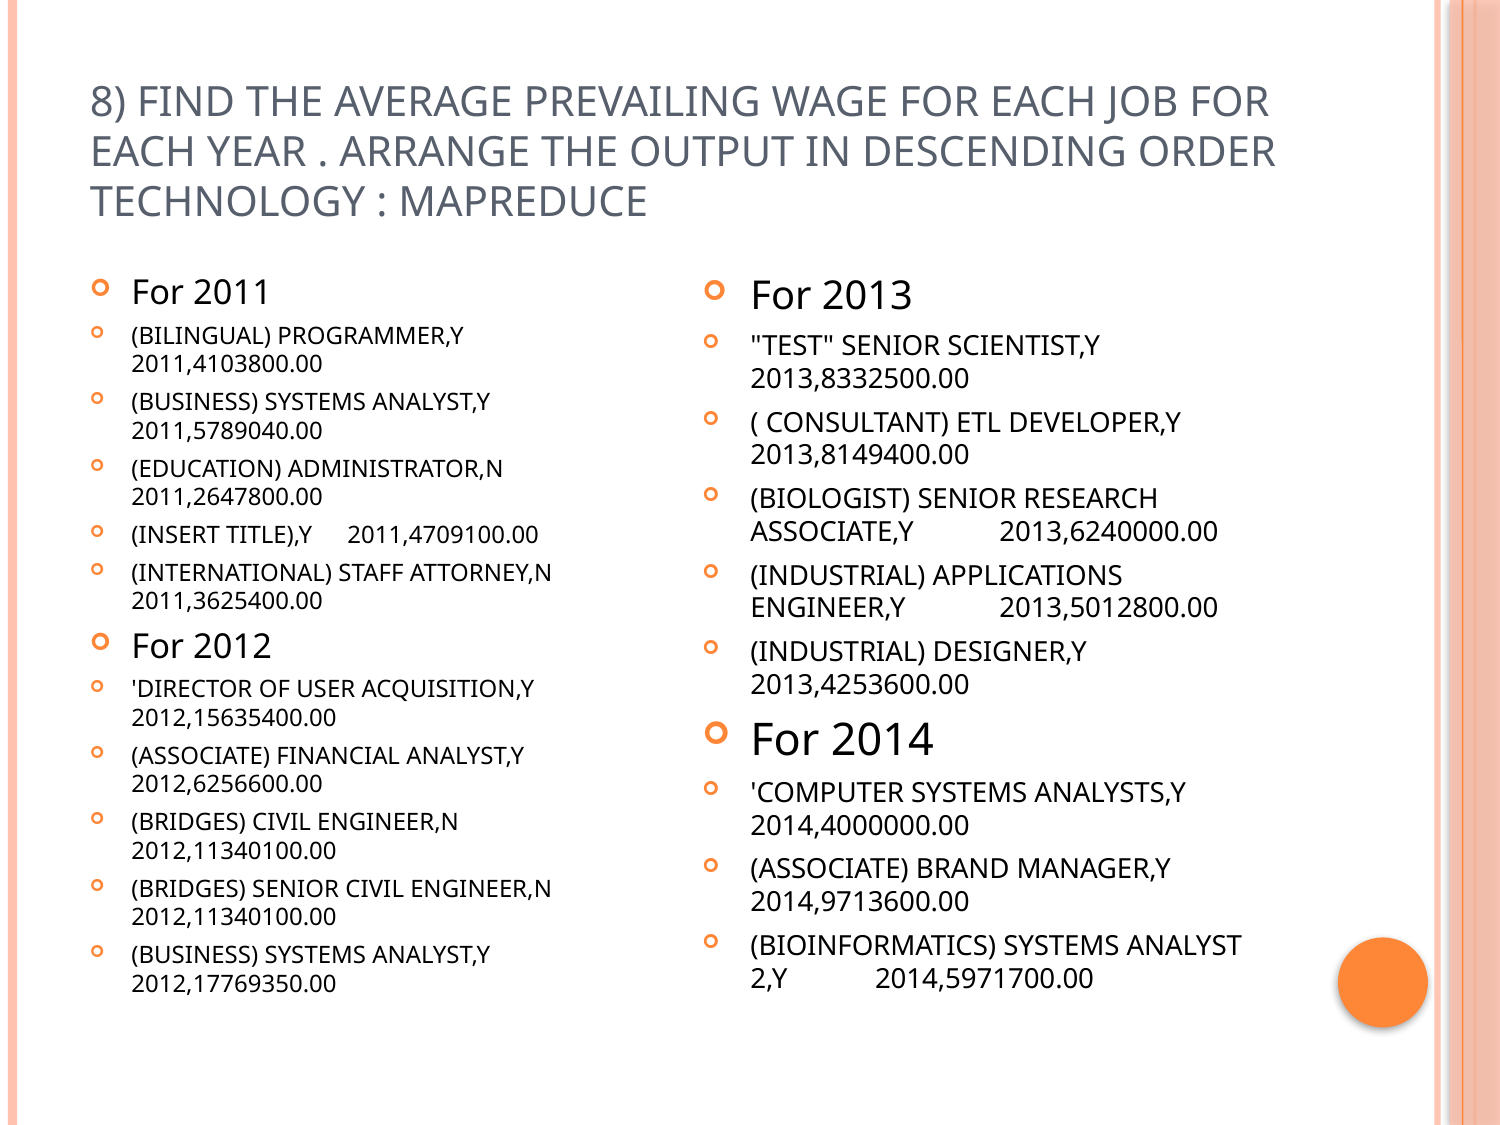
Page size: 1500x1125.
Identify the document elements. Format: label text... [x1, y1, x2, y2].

list For 2013 "TEST" SENIOR SCIENTIST,Y 2013,8332500.00 ( CONSULTANT) ETL DEVELOPER,Y 2013,8149400.00 (BIOLOGIST) SENIOR RESEARCH ASSOCIATE,Y 2013,6240000.00 (INDUSTRIAL) APPLICATIONS ENGINEER,Y 2013,5012800.00 (INDUSTRIAL) DESIGNER,Y 2013,4253600.00 For 2014 'COMPUTER SYSTEMS ANALYSTS,Y 2014,4000000.00 (ASSOCIATE) BRAND MANAGER,Y 2014,9713600.00 (BIOINFORMATICS) SYSTEMS ANALYST 2,Y 2014,5971700.00 [687, 262, 1288, 1013]
title 8) Find the average Prevailing Wage for each Job for each Year . Arrange the output in descending order Technology : MapReduce [75, 45, 1300, 233]
list For 2011 (BILINGUAL) PROGRAMMER,Y 2011,4103800.00 (BUSINESS) SYSTEMS ANALYST,Y 2011,5789040.00 (EDUCATION) ADMINISTRATOR,N 2011,2647800.00 (INSERT TITLE),Y 2011,4709100.00 (INTERNATIONAL) STAFF ATTORNEY,N 2011,3625400.00 For 2012 'DIRECTOR OF USER ACQUISITION,Y 2012,15635400.00 (ASSOCIATE) FINANCIAL ANALYST,Y 2012,6256600.00 (BRIDGES) CIVIL ENGINEER,N 2012,11340100.00 (BRIDGES) SENIOR CIVIL ENGINEER,N 2012,11340100.00 (BUSINESS) SYSTEMS ANALYST,Y 2012,17769350.00 [75, 262, 675, 1013]
